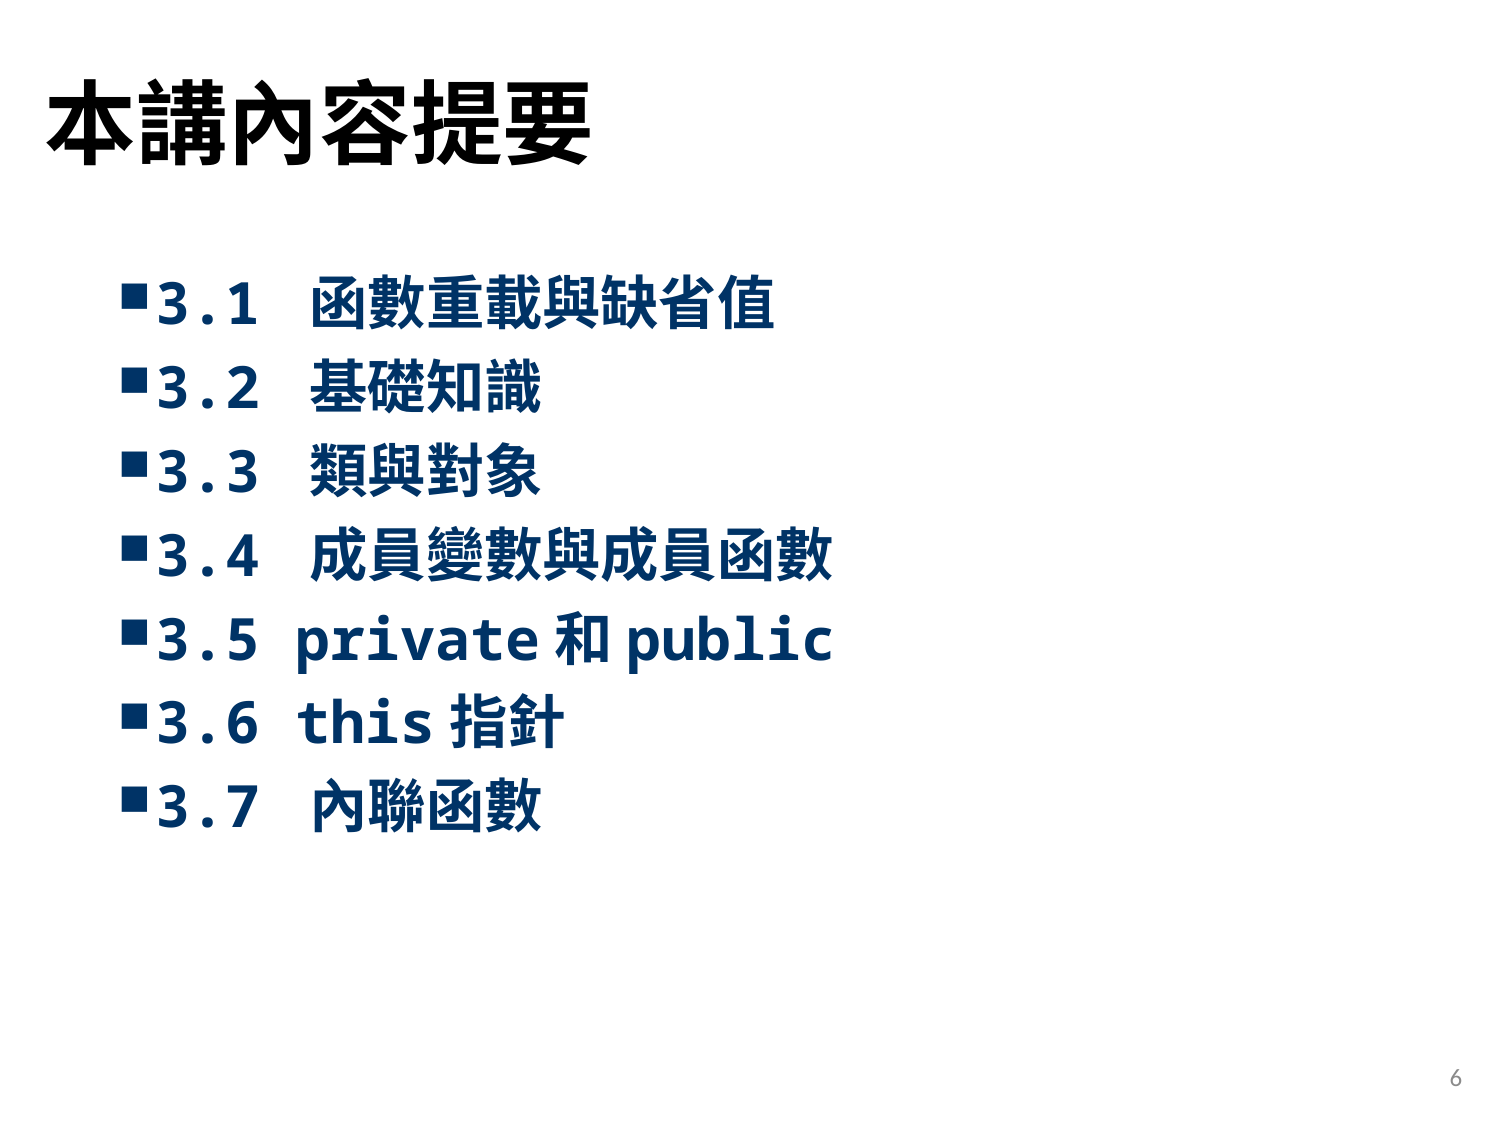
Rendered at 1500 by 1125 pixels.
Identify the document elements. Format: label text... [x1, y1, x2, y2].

title 本講內容提要 [29, 19, 1324, 237]
slide_number 6 [1139, 1046, 1478, 1107]
list 3.1 函數重載與缺省值 3.2 基礎知識 3.3 類與對象 3.4 成員變數與成員函數 3.5 private和public 3.6 this指針 3.7 內聯函數 [103, 267, 1424, 1047]
